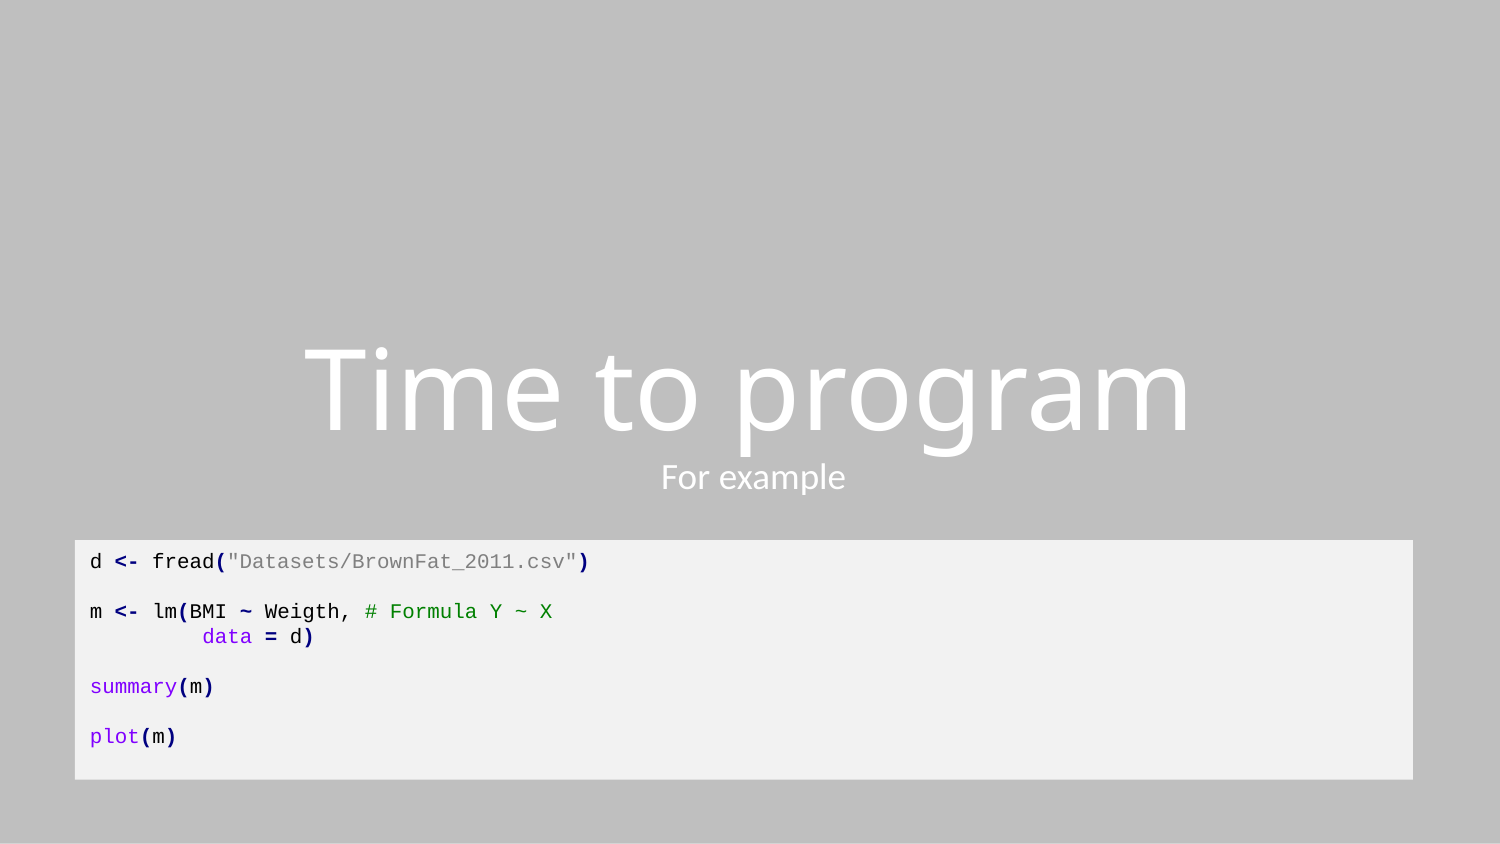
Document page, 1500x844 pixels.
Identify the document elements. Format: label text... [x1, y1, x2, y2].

text_box For example [78, 444, 1429, 505]
text_box [0, 0, 1500, 844]
text_box d <- fread("Datasets/BrownFat_2011.csv") m <- lm(BMI ~ Weigth, # Formula Y ~ X data = d) summary(m) plot(m) [74, 540, 1413, 780]
text_box Time to program [74, 315, 1425, 457]
